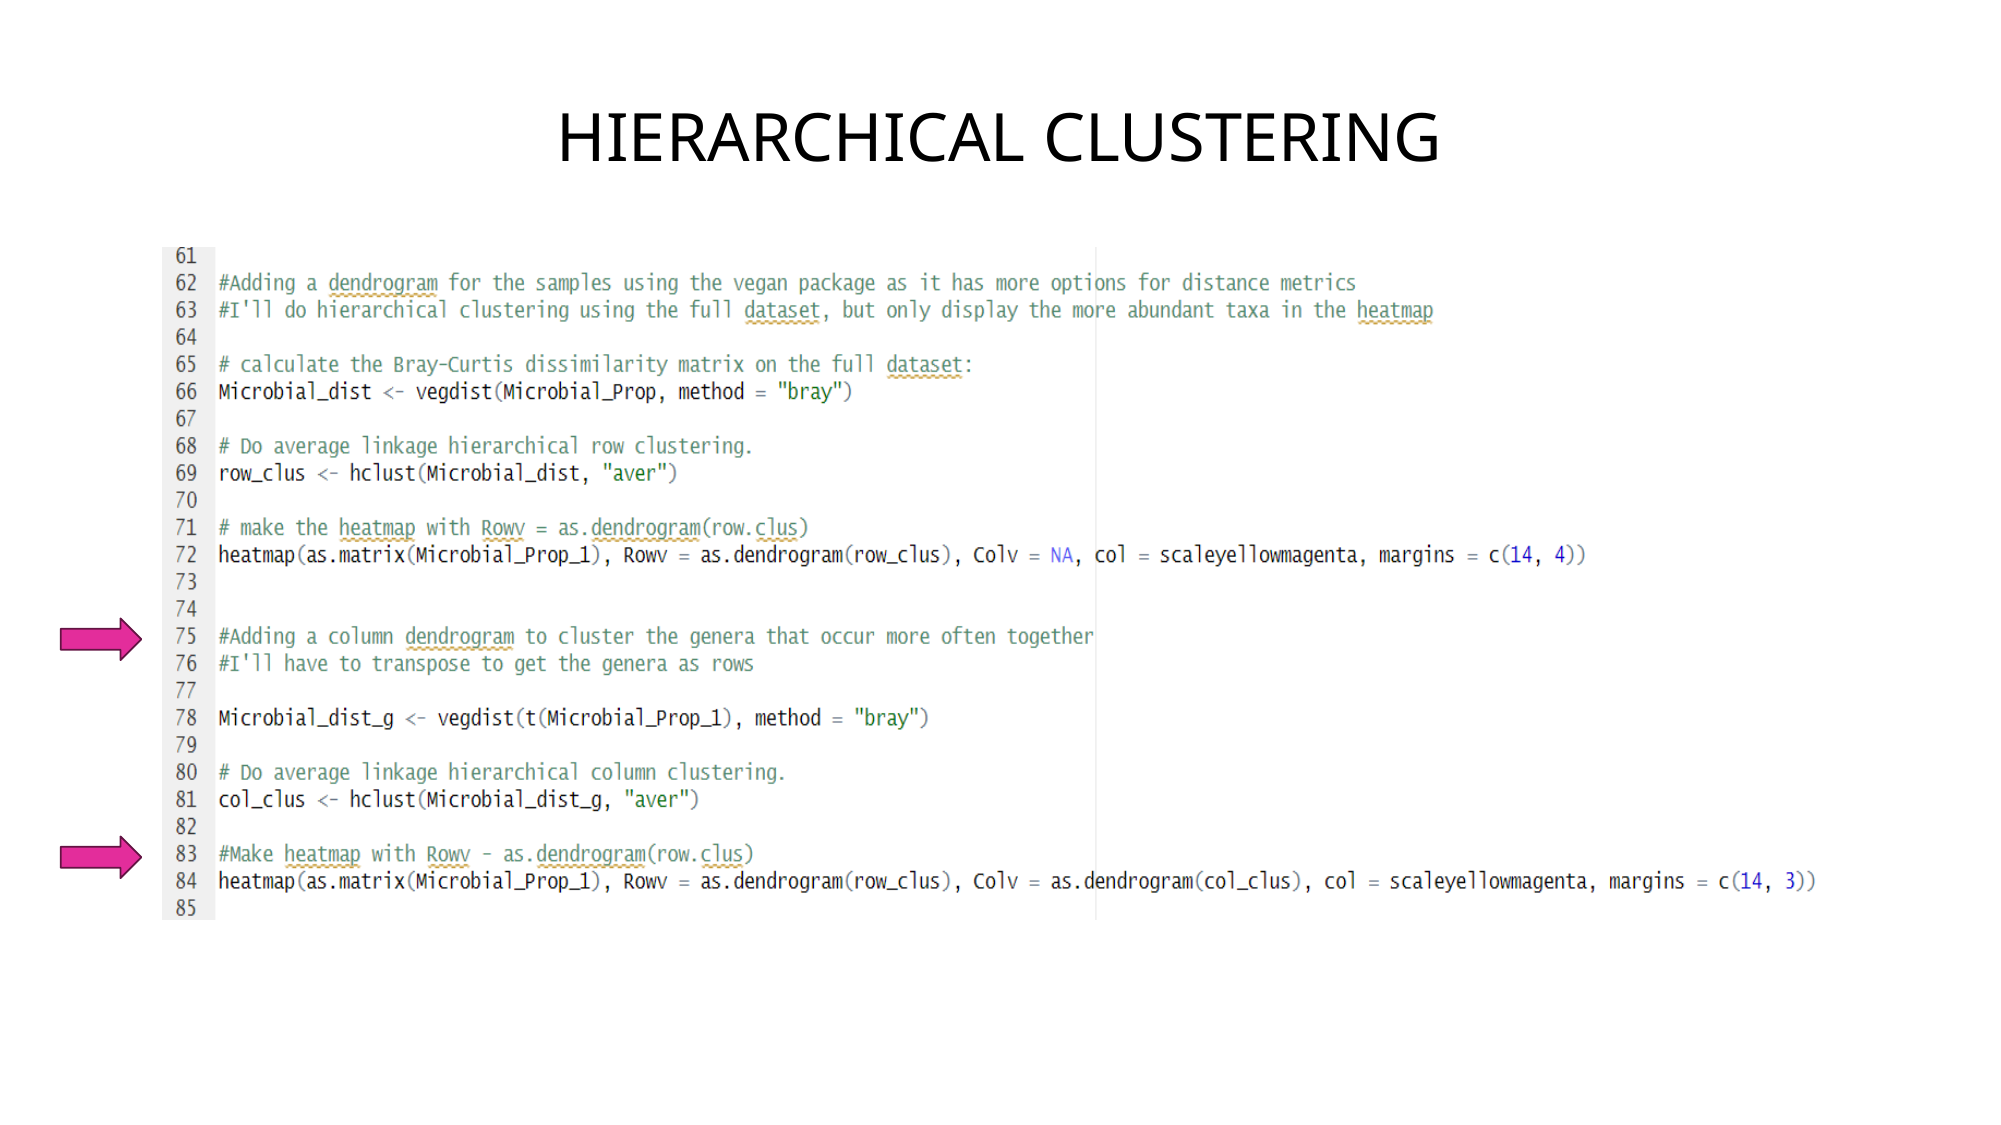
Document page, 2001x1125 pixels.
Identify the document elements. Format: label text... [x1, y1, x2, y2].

text_box [59, 617, 142, 661]
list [161, 247, 1838, 920]
title HIERARCHICAL CLUSTERING [162, 0, 1838, 183]
text_box [59, 835, 142, 879]
